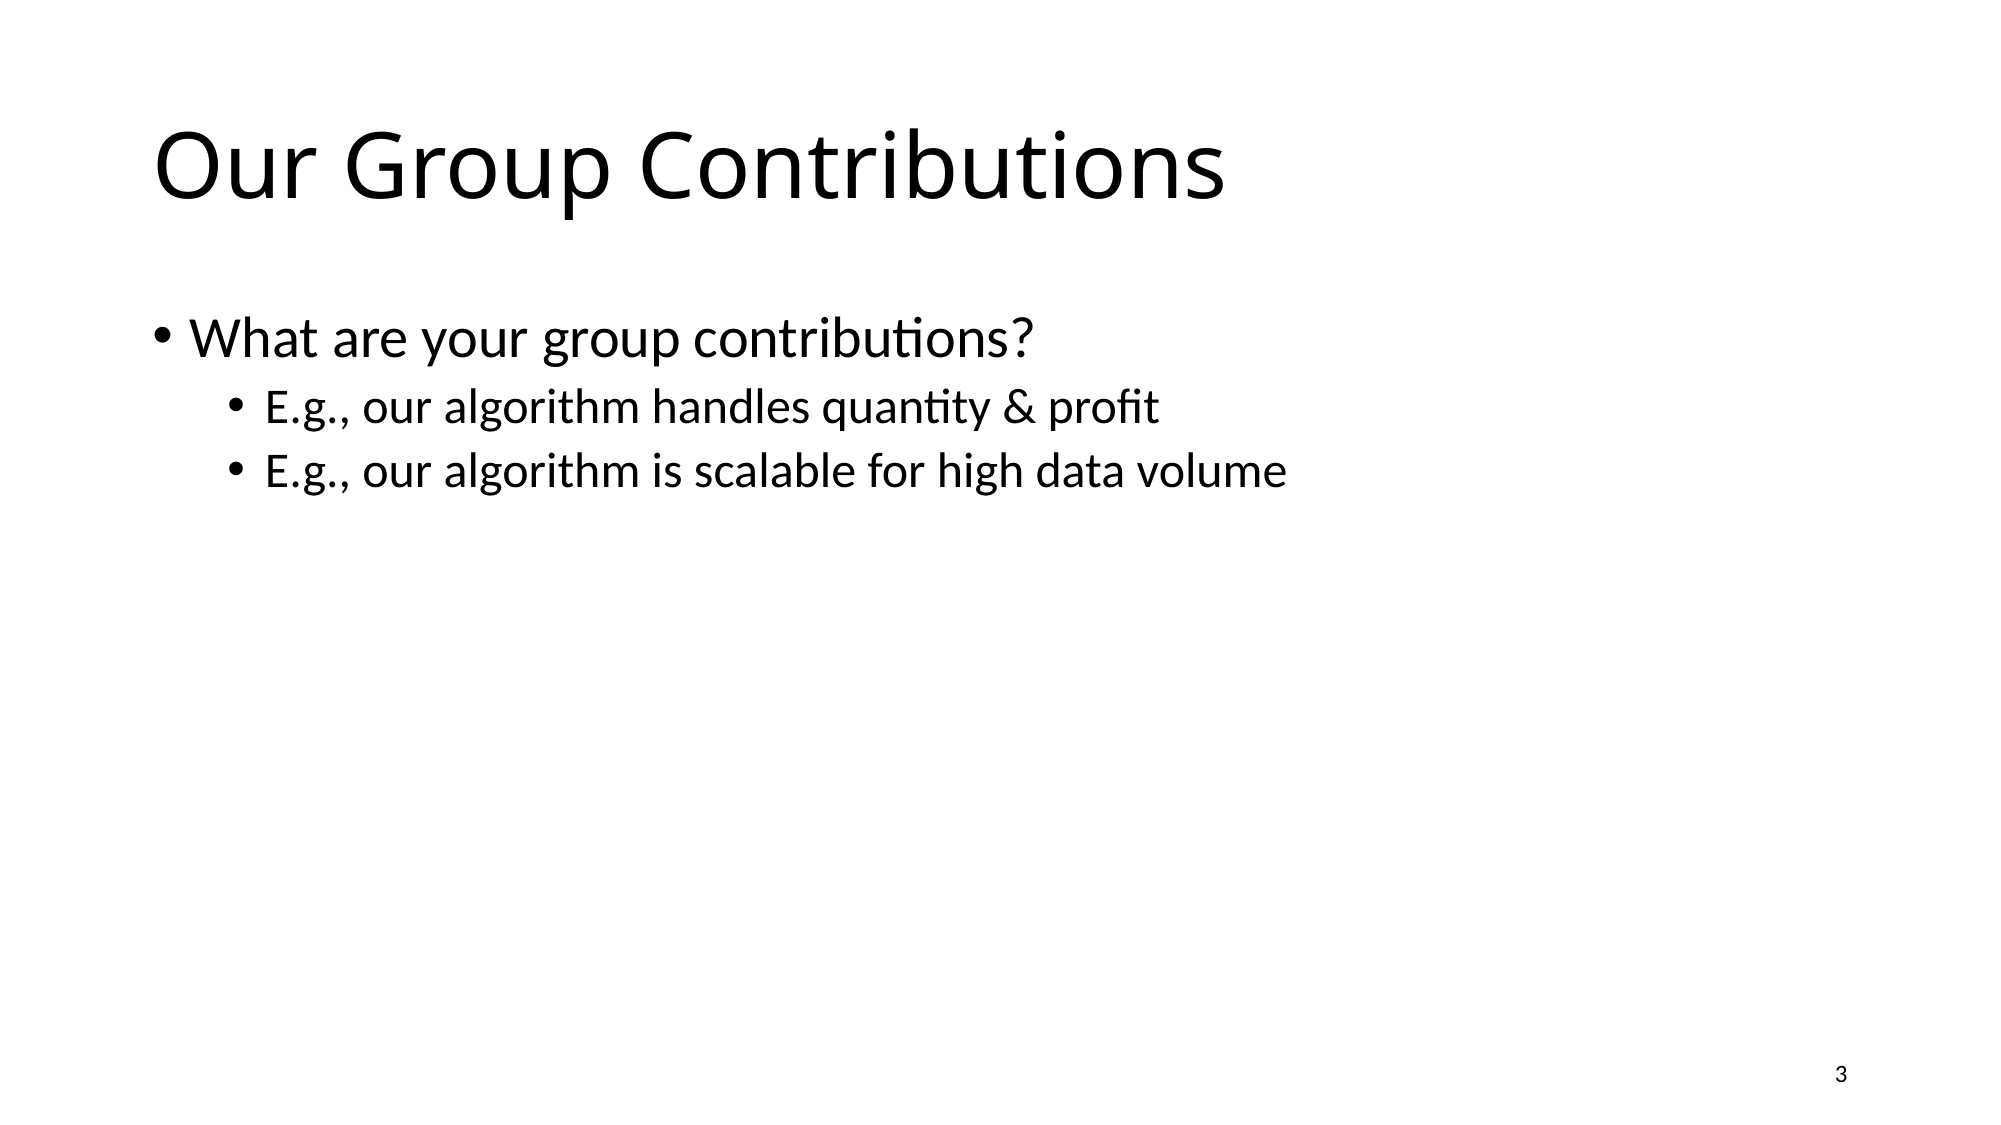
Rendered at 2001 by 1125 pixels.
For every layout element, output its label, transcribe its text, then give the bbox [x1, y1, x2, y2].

title Our Group Contributions [137, 59, 1863, 278]
slide_number 3 [1412, 1042, 1863, 1103]
list What are your group contributions? E.g., our algorithm handles quantity & profit E.g., our algorithm is scalable for high data volume [137, 299, 1863, 1014]
